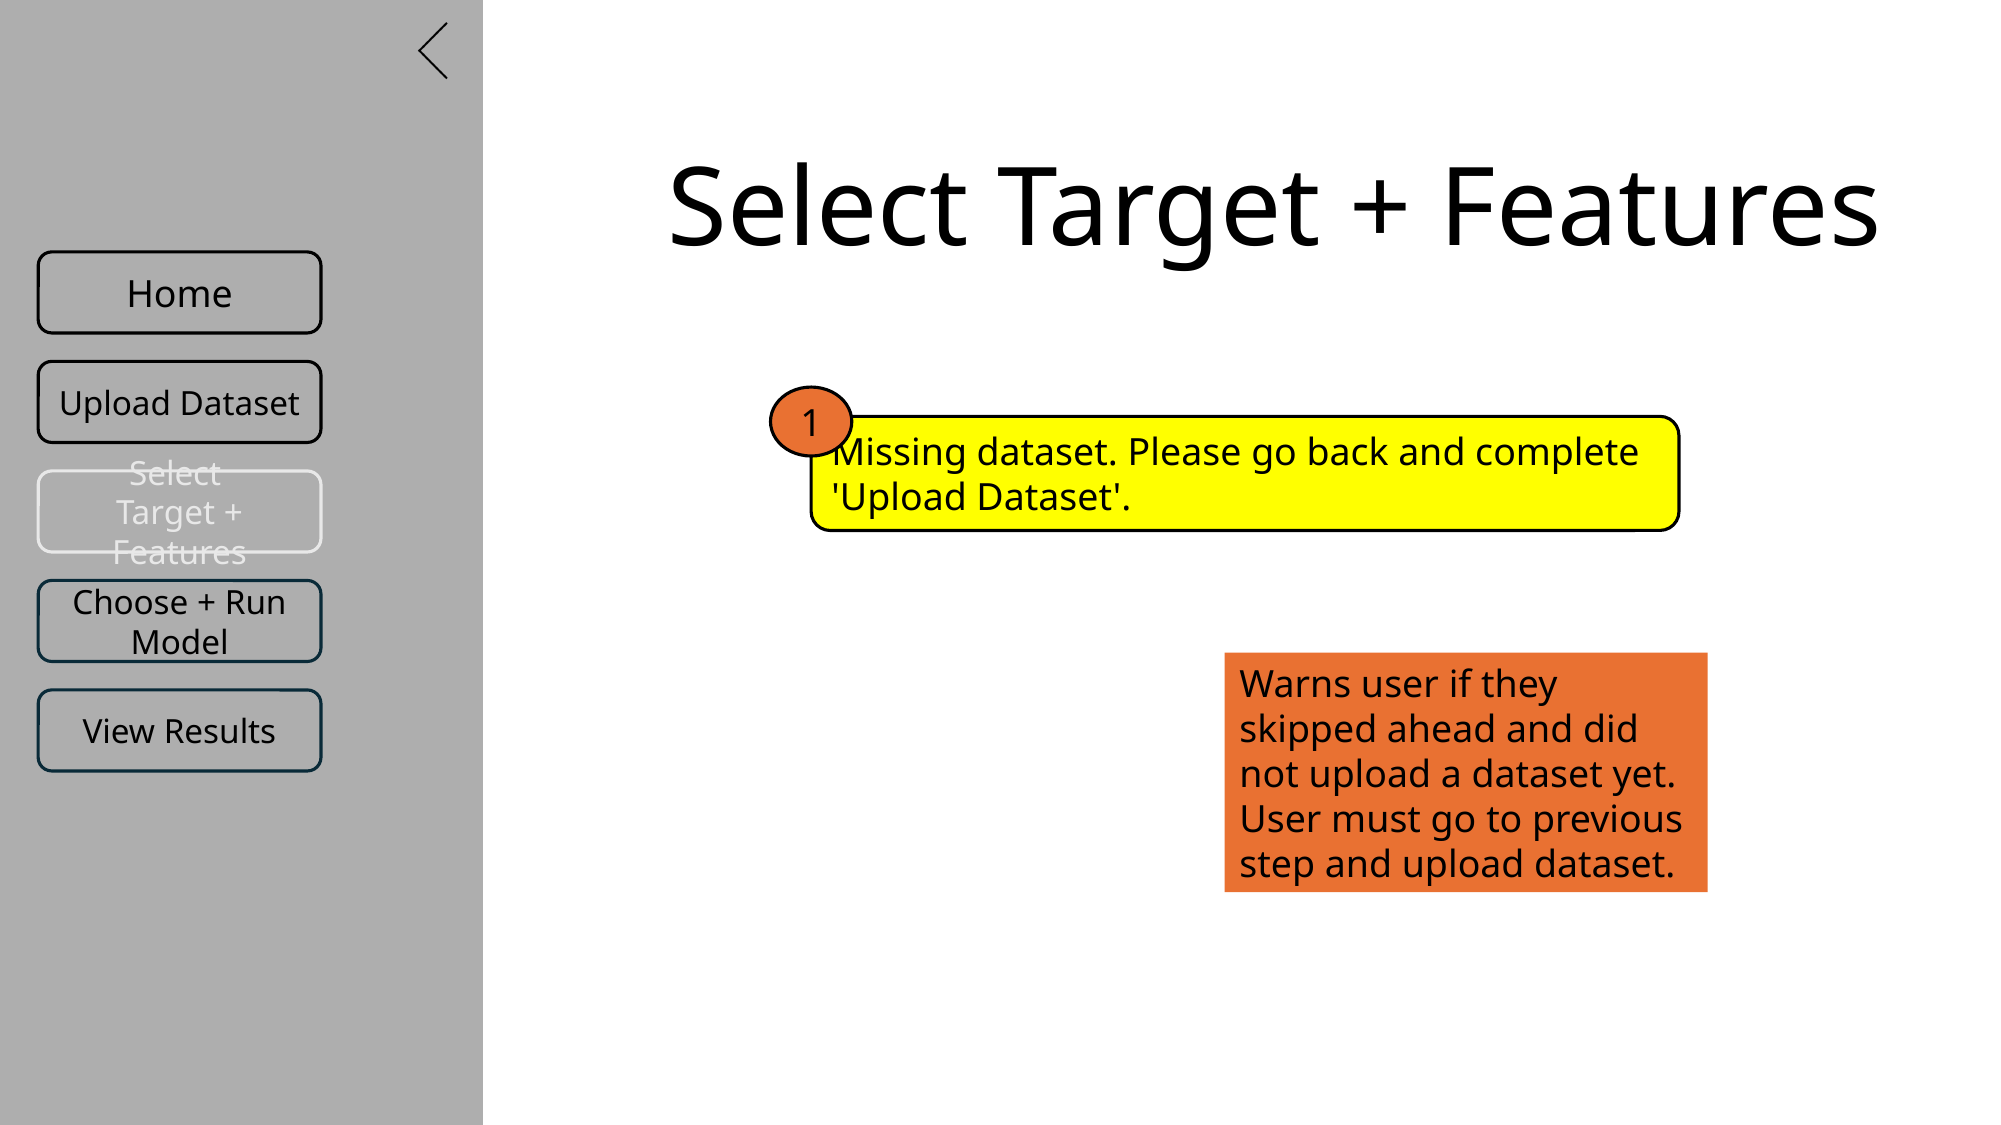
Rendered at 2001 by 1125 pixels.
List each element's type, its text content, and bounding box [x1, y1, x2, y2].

text_box 1 [768, 385, 854, 458]
text_box Upload Dataset [36, 359, 323, 445]
text_box Missing dataset. Please go back and complete 'Upload Dataset'. [809, 414, 1681, 533]
text_box Choose + Run Model [36, 578, 323, 664]
text_box Warns user if they skipped ahead and did not upload a dataset yet. User must go to previous step and upload dataset. [1224, 652, 1708, 893]
picture [380, 0, 484, 103]
text_box View Results [36, 688, 323, 773]
text_box [0, 0, 485, 1125]
text_box Select Target + Features [36, 469, 323, 554]
text_box Home [36, 250, 323, 335]
title Select Target + Features [608, 118, 1940, 277]
